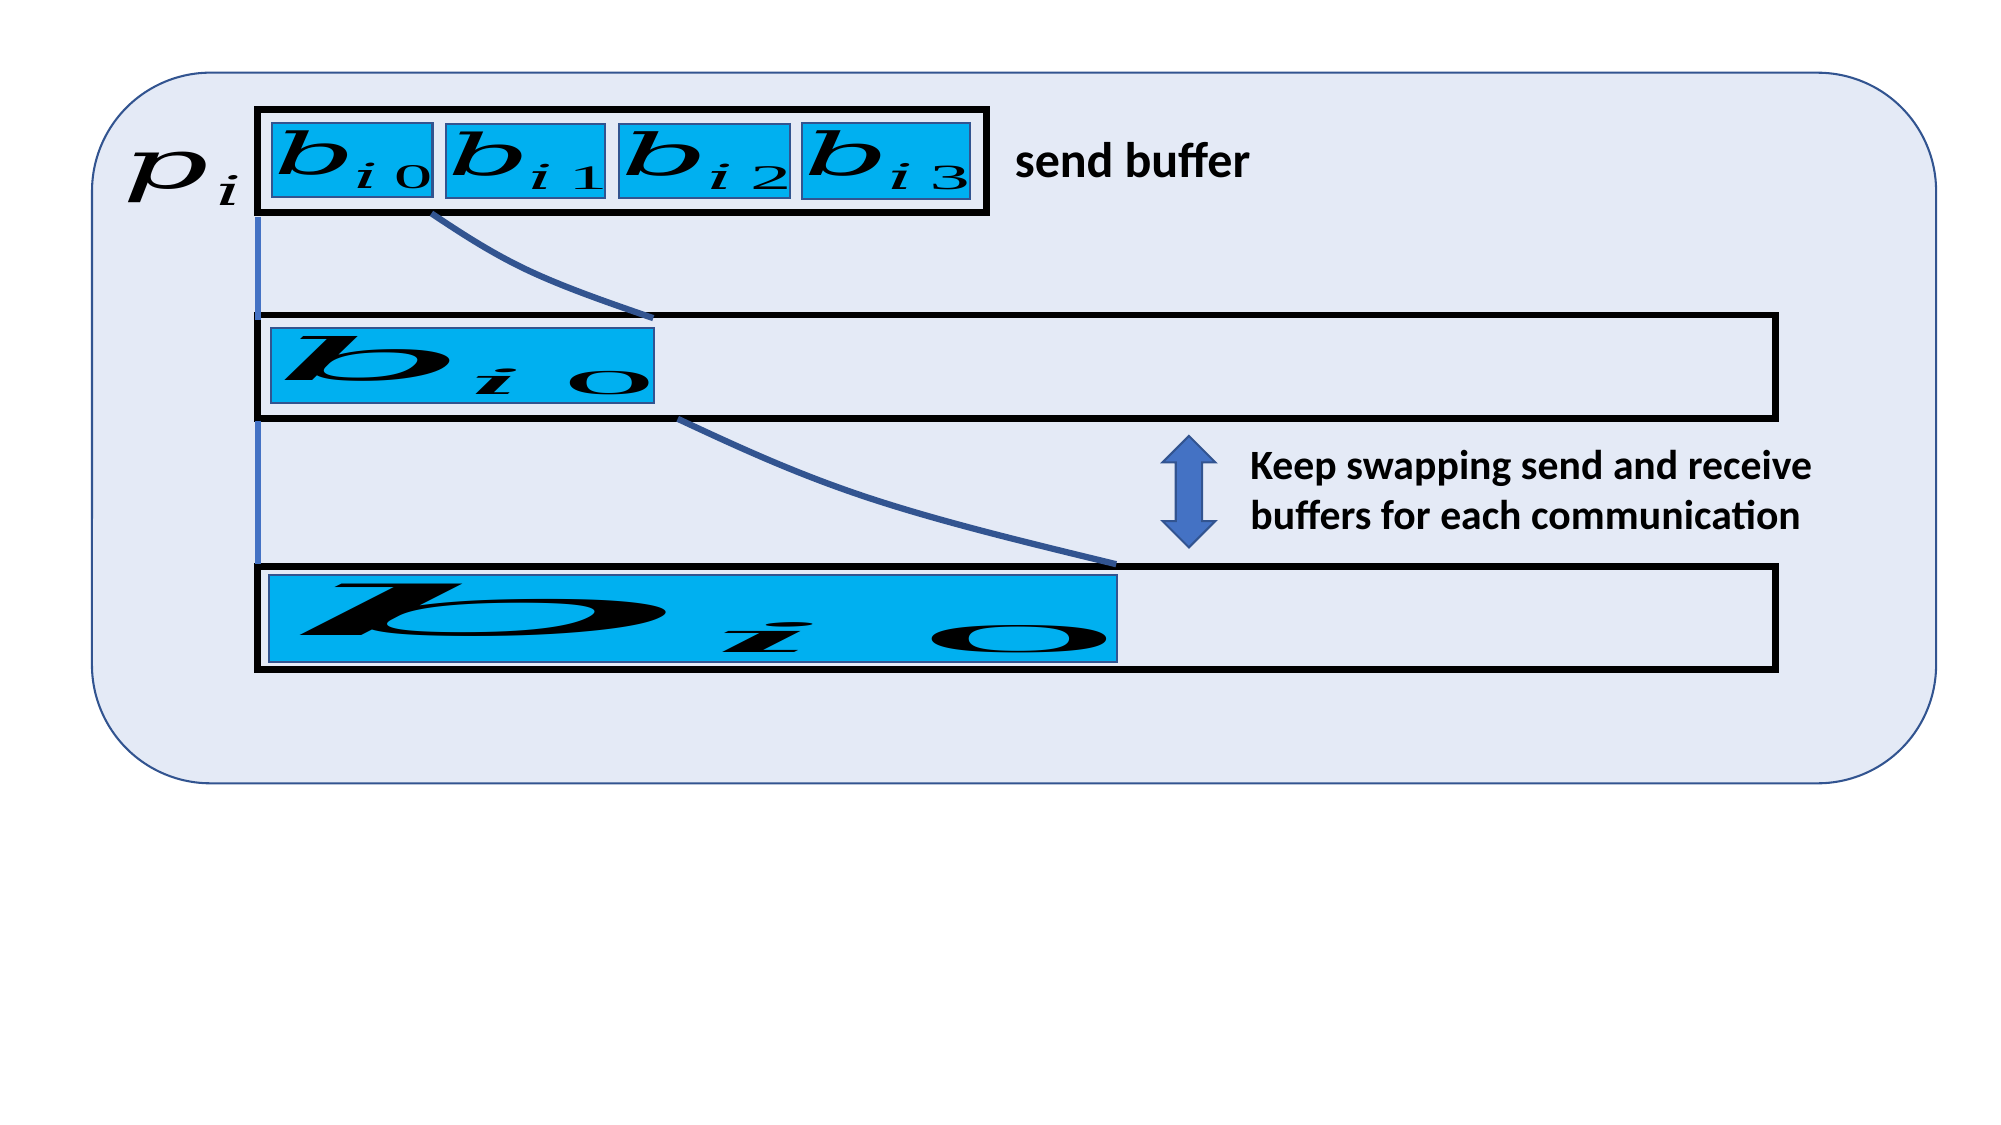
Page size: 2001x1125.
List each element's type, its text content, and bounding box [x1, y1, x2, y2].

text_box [255, 107, 990, 215]
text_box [255, 564, 1778, 673]
text_box send buffer [1000, 120, 1320, 196]
text_box [1160, 434, 1218, 549]
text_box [255, 312, 1778, 421]
text_box [90, 71, 1938, 785]
text_box [431, 215, 641, 312]
text_box [679, 421, 1117, 564]
text_box Keep swapping send and receive buffers for each communication [1235, 430, 1836, 546]
